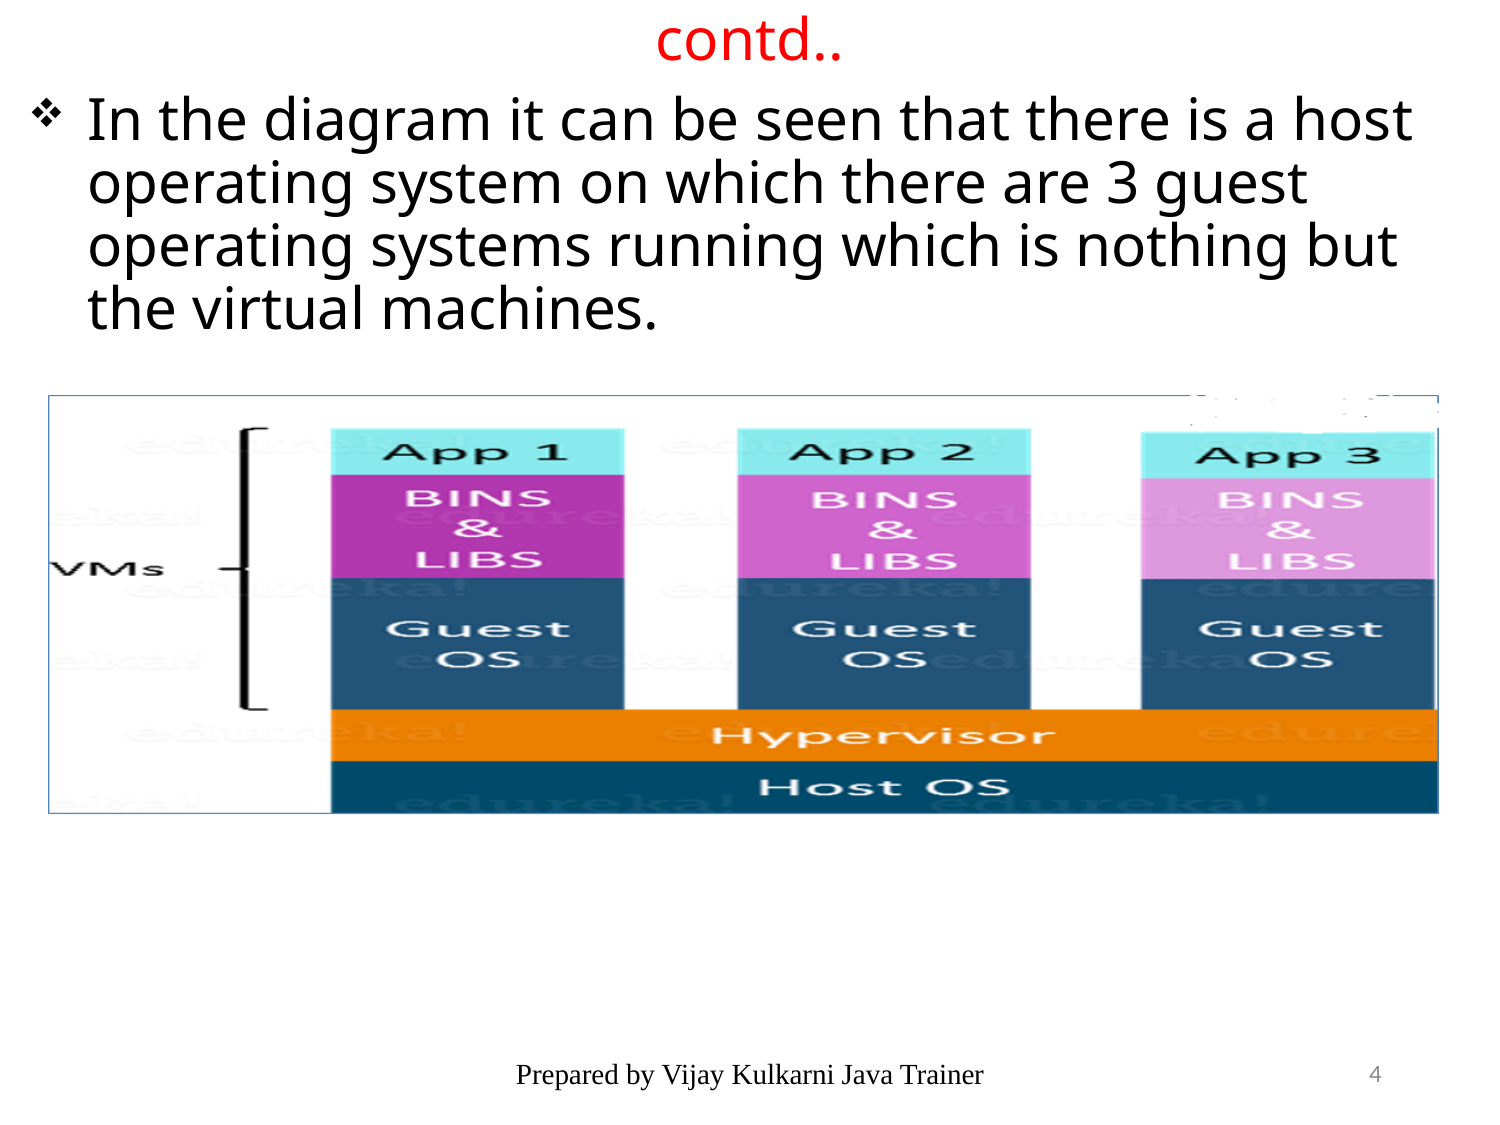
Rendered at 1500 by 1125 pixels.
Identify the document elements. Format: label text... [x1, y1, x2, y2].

footer Prepared by Vijay Kulkarni Java Trainer [496, 1042, 1004, 1103]
title contd.. [0, 1, 1500, 81]
slide_number 4 [1059, 1042, 1397, 1103]
picture [48, 395, 1439, 935]
list In the diagram it can be seen that there is a host operating system on which there are 3 guest operating systems running which is nothing but the virtual machines. [0, 82, 1500, 338]
